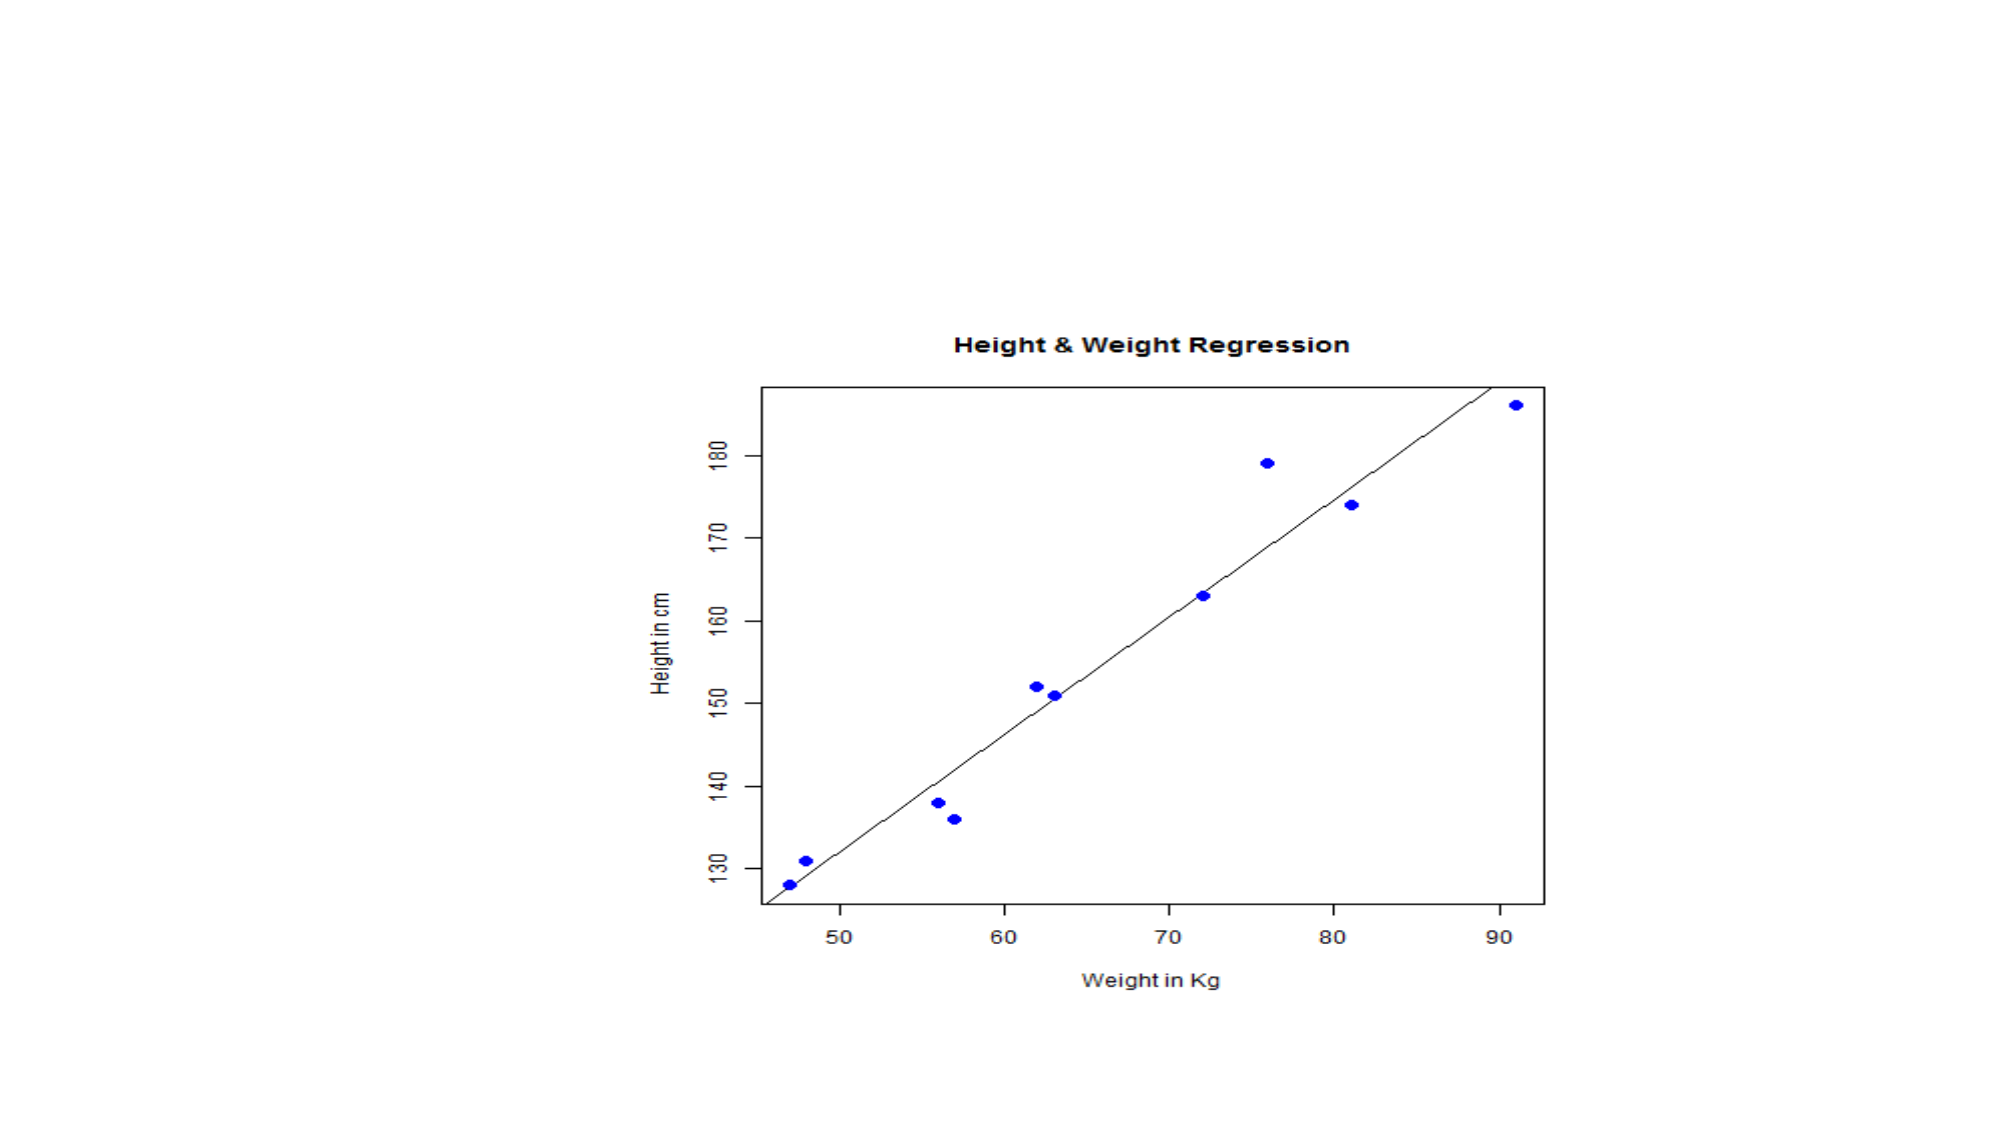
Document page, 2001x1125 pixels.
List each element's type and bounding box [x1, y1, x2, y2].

list [643, 299, 1606, 1014]
